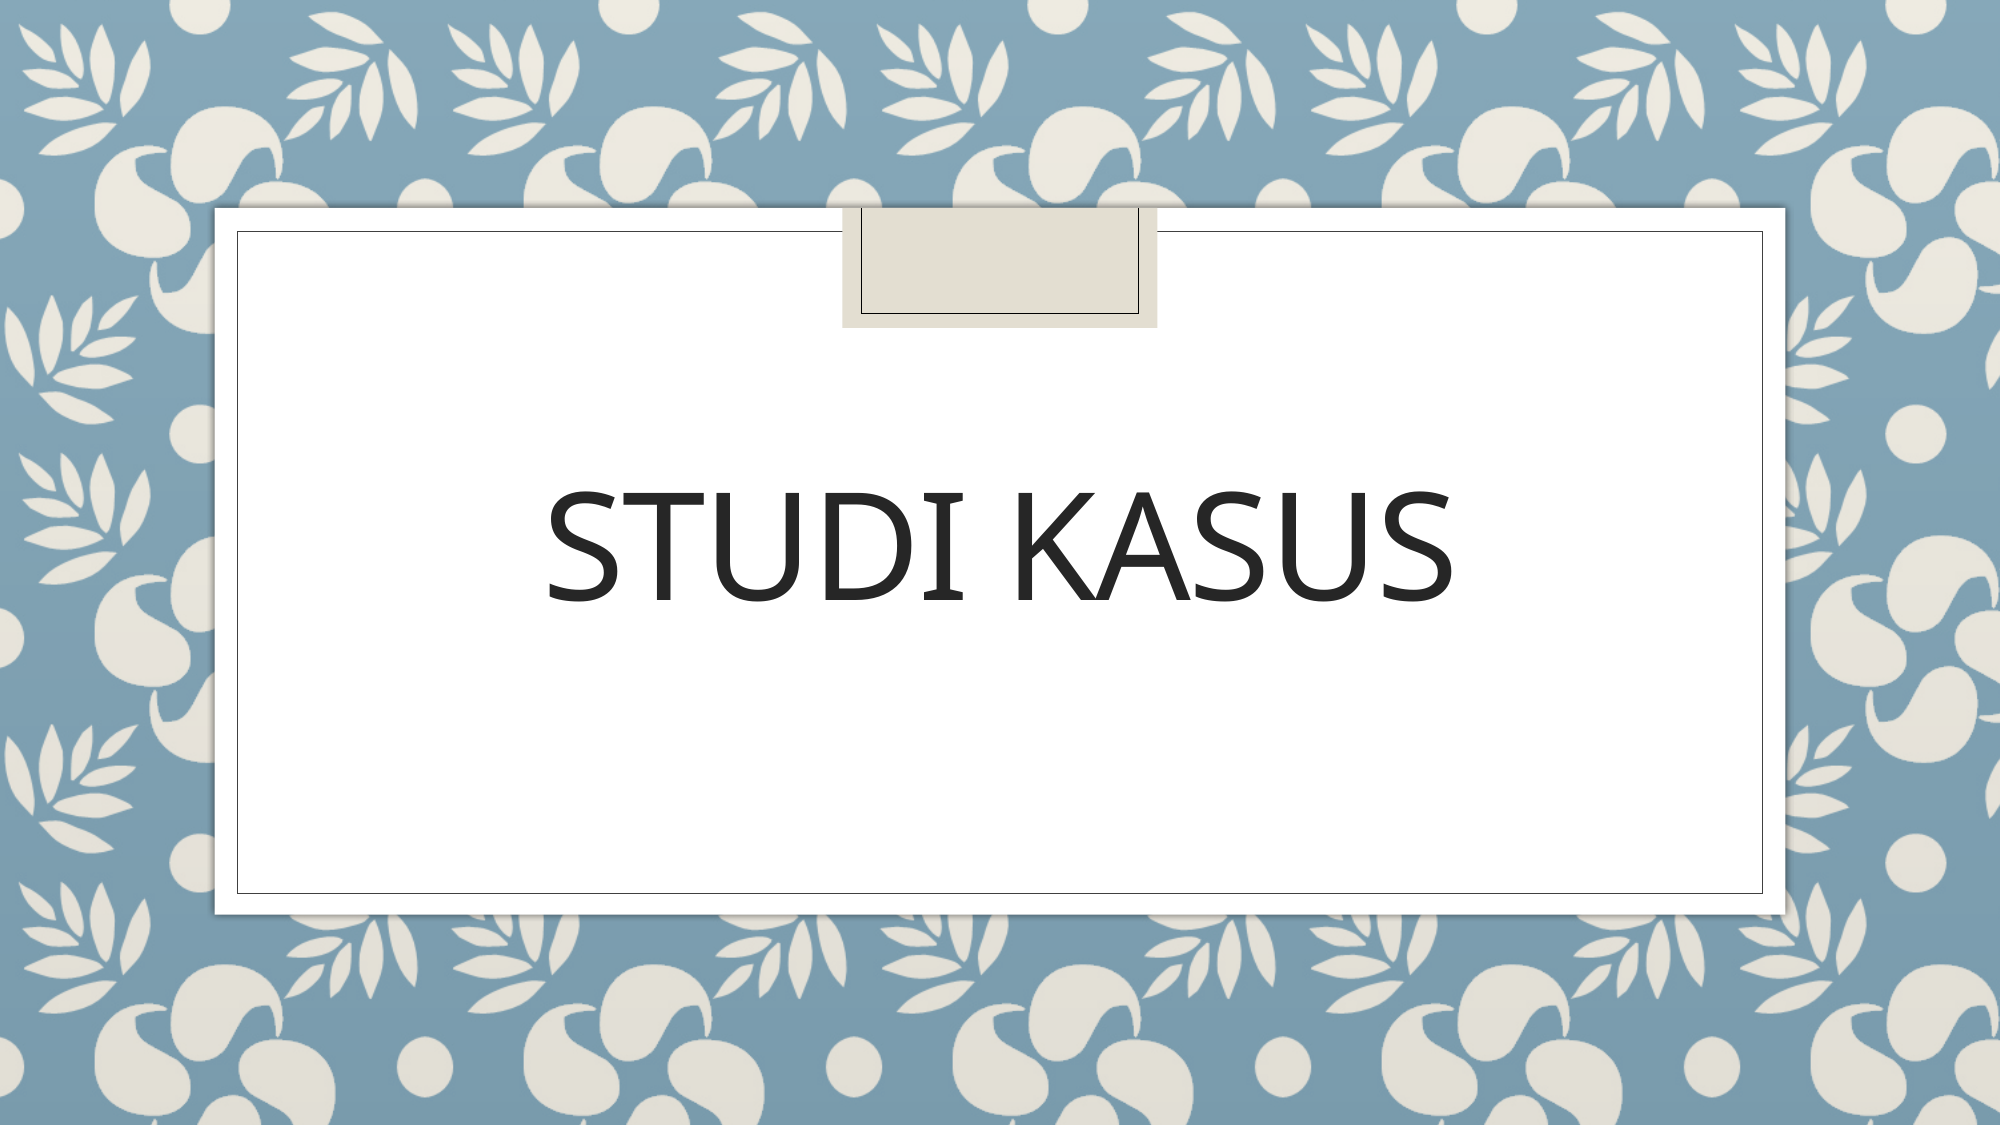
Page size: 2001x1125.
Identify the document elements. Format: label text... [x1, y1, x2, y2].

title Studi kasus [256, 343, 1745, 769]
